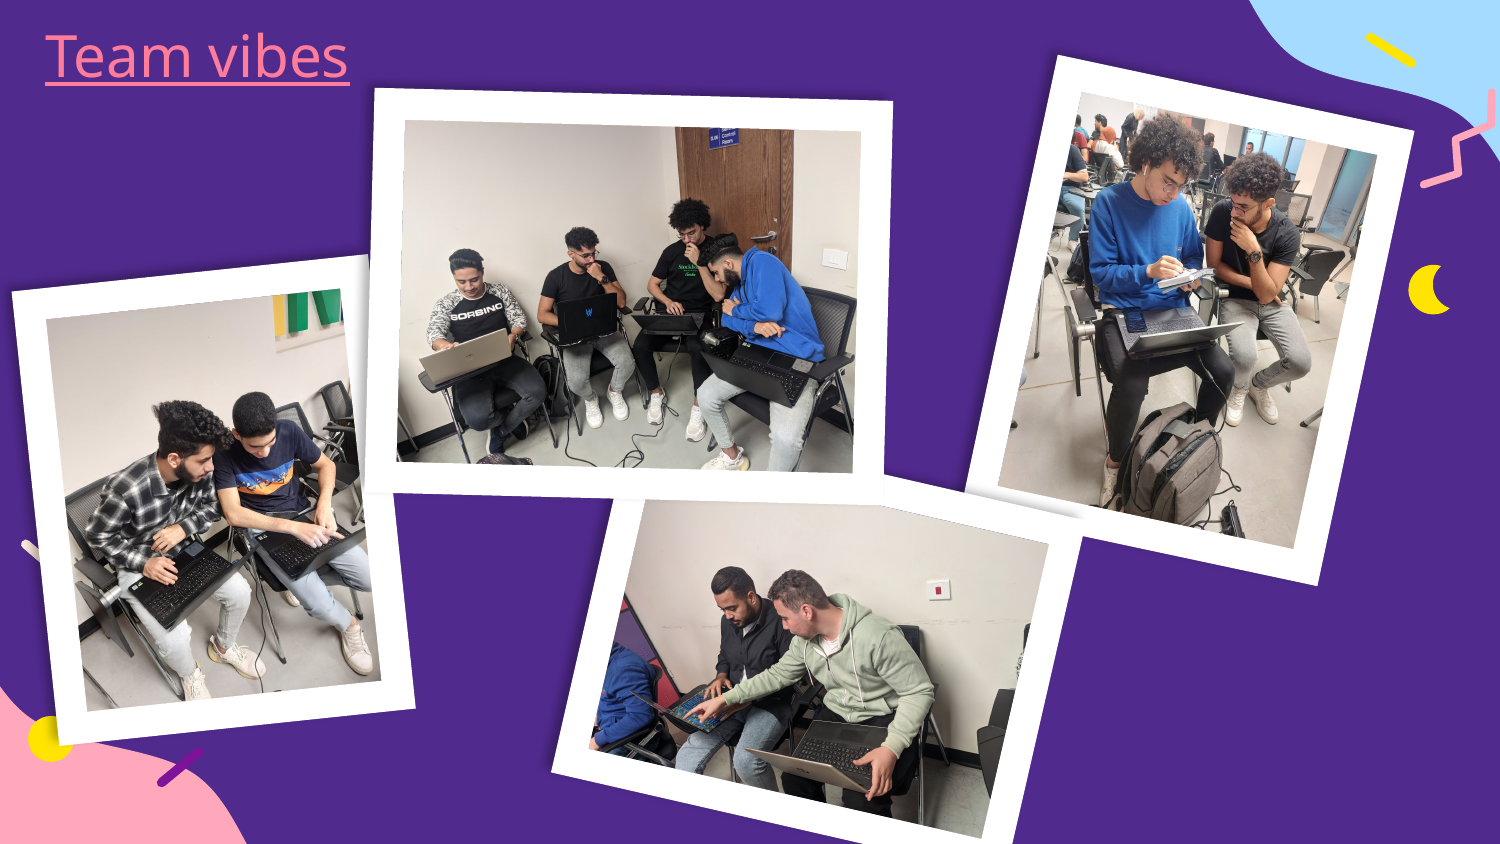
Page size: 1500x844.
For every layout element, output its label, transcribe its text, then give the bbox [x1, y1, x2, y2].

picture [47, 289, 381, 711]
picture [397, 120, 861, 473]
picture [998, 93, 1377, 548]
picture [589, 495, 1048, 838]
text_box Team vibes [30, 11, 693, 97]
